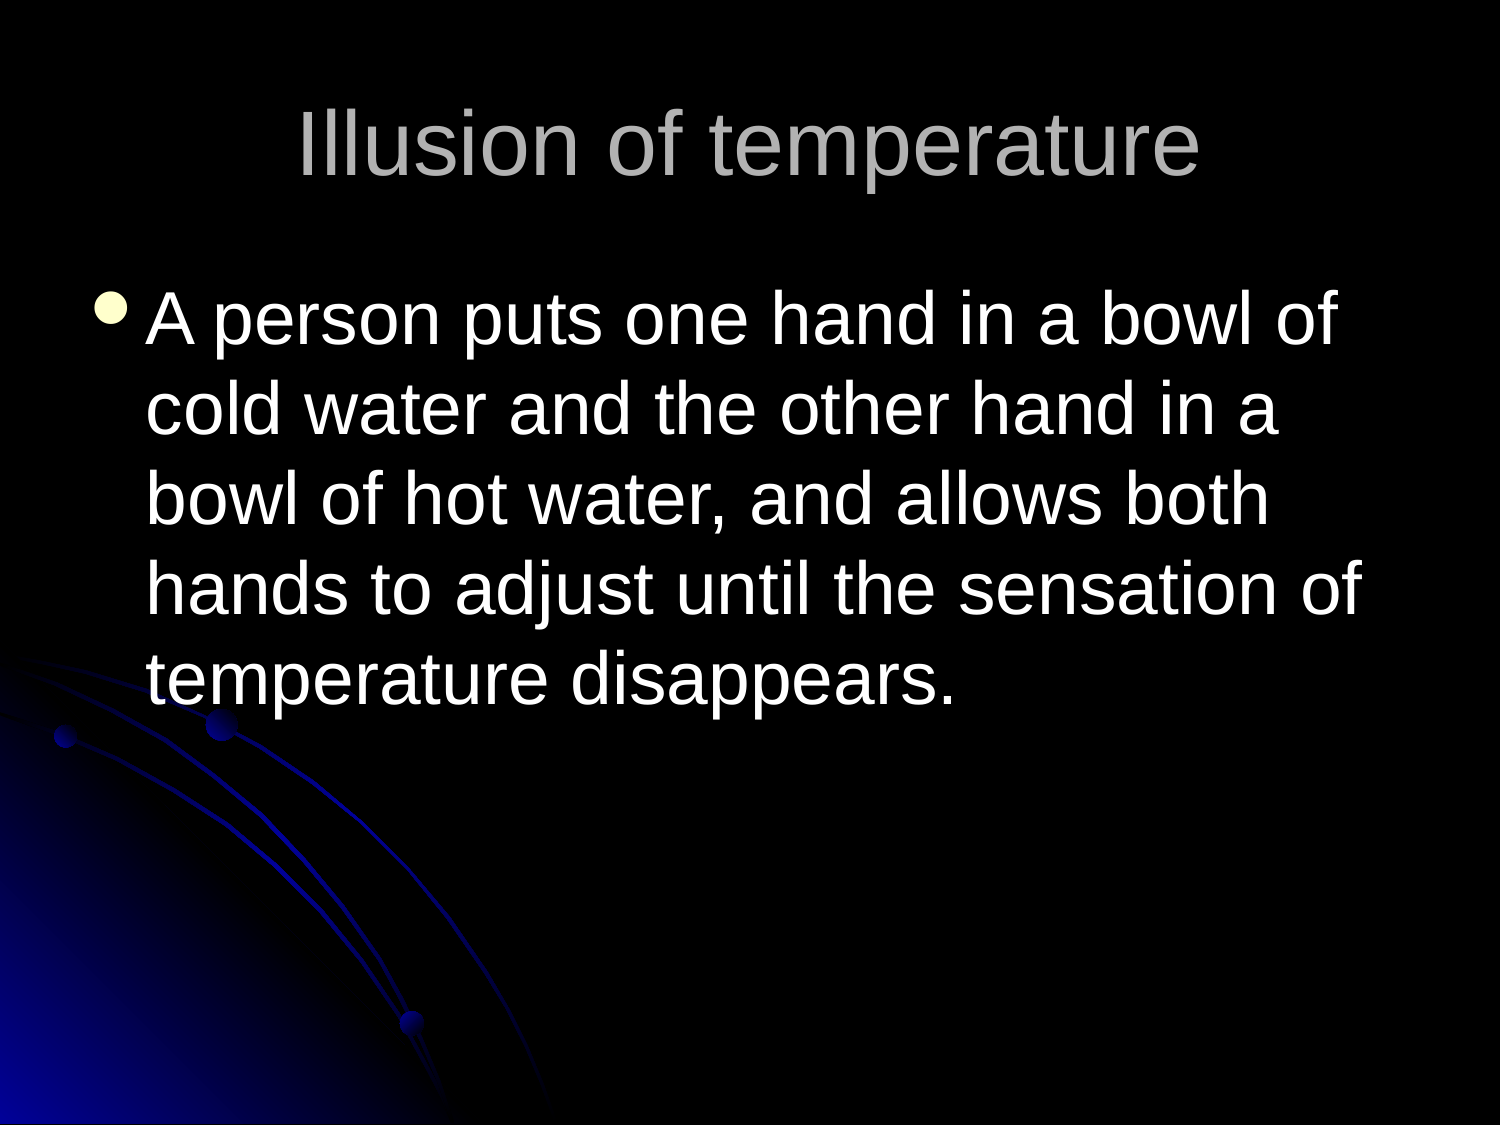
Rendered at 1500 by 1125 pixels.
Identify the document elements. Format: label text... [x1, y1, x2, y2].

text_box A person puts one hand in a bowl of cold water and the other hand in a bowl of hot water, and allows both hands to adjust until the sensation of temperature disappears. [74, 262, 1425, 1006]
text_box Illusion of temperature [74, 45, 1425, 233]
